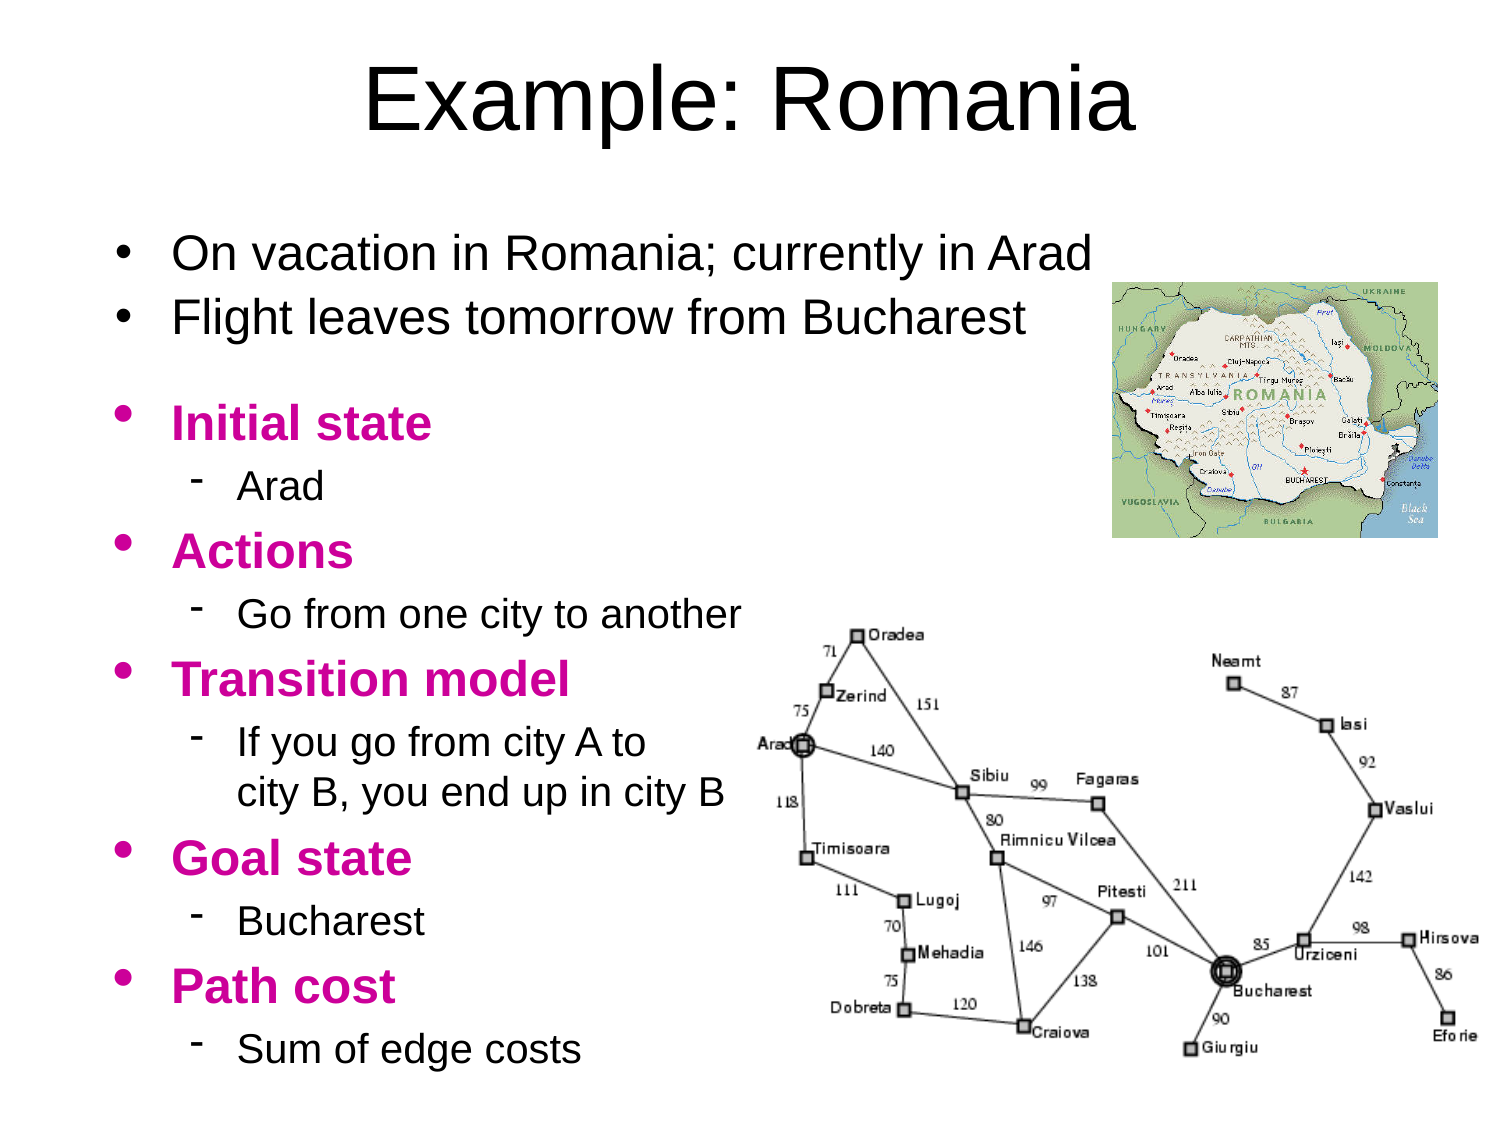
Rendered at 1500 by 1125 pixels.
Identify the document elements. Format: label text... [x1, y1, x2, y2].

picture [1112, 282, 1438, 538]
text_box On vacation in Romania; currently in Arad Flight leaves tomorrow from Bucharest [99, 220, 1500, 963]
text_box Example: Romania [75, 0, 1425, 188]
picture [753, 624, 1483, 1063]
text_box Initial state Arad Actions Go from one city to another Transition model If you go from city A to city B, you end up in city B Goal state Bucharest Path cost Sum of edge costs [99, 963, 838, 1125]
